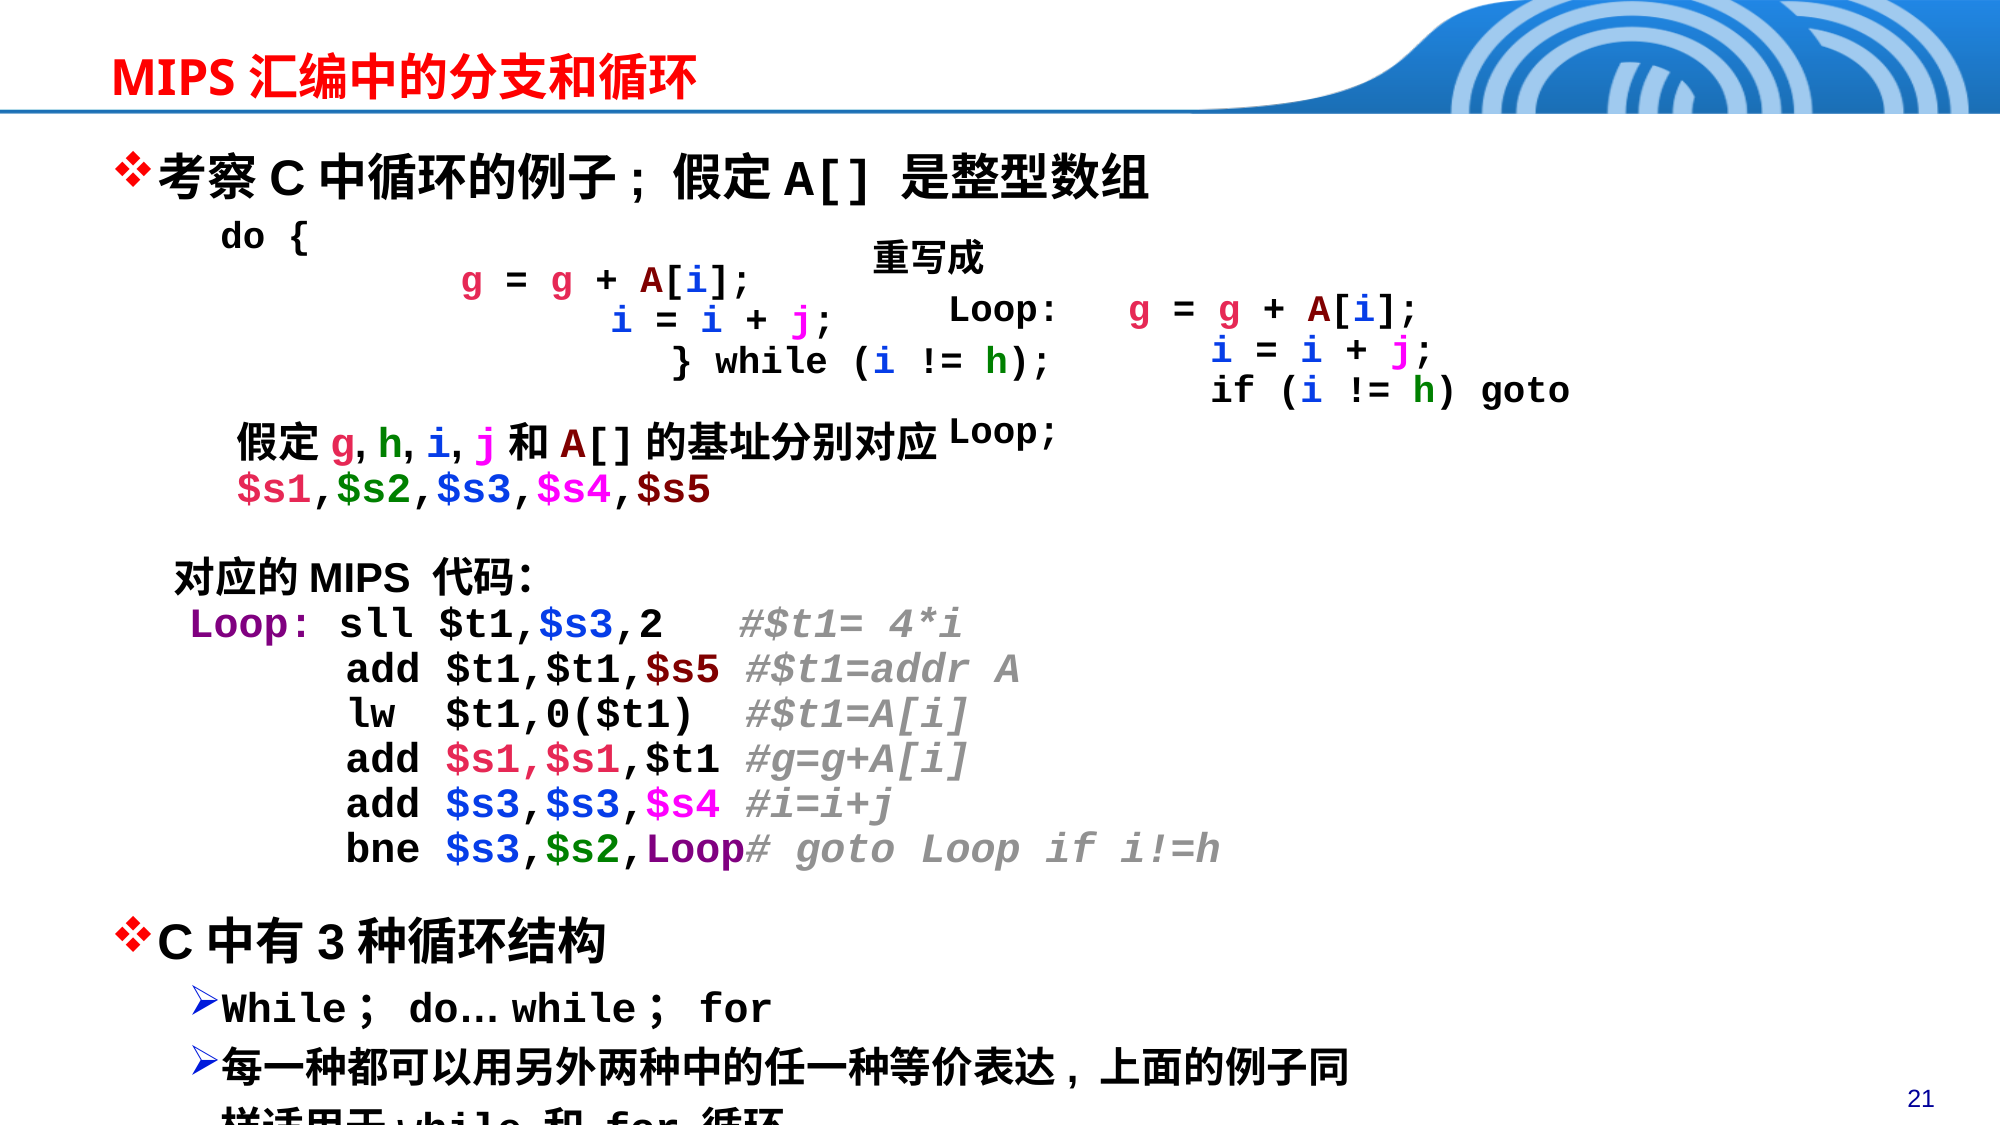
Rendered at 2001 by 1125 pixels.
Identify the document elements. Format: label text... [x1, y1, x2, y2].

picture [0, 0, 2000, 114]
list 考察C中循环的例子; 假定A[] 是整型数组 do { g = g + A[i]; i = i + j; } while (i != h); 假定g, h, i, j和A[]的基址分别对应$s1,$s2,$s3,$s4,$s5 对应的MIPS 代码： Loop: sll $t1,$s3,2 #$t1= 4*i add $t1,$t1,$s5 #$t1=addr A lw $t1,0($t1) #$t1=A[i] add $s1,$s1,$t1 #g=g+A[i] add $s3,$s3,$s4 #i=i+j bne $s3,$s2,Loop# goto Loop if i!=h C中有3种循环结构 While；do… while；for 每一种都可以用另外两种中的任一种等价表达, 上面的例子同样适用于while 和 for 循环 [99, 147, 1391, 1118]
text_box 重写成 Loop: g = g + A[i]; i = i + j; if (i != h) goto Loop; [858, 231, 1662, 459]
title MIPS汇编中的分支和循环 [99, 40, 964, 111]
